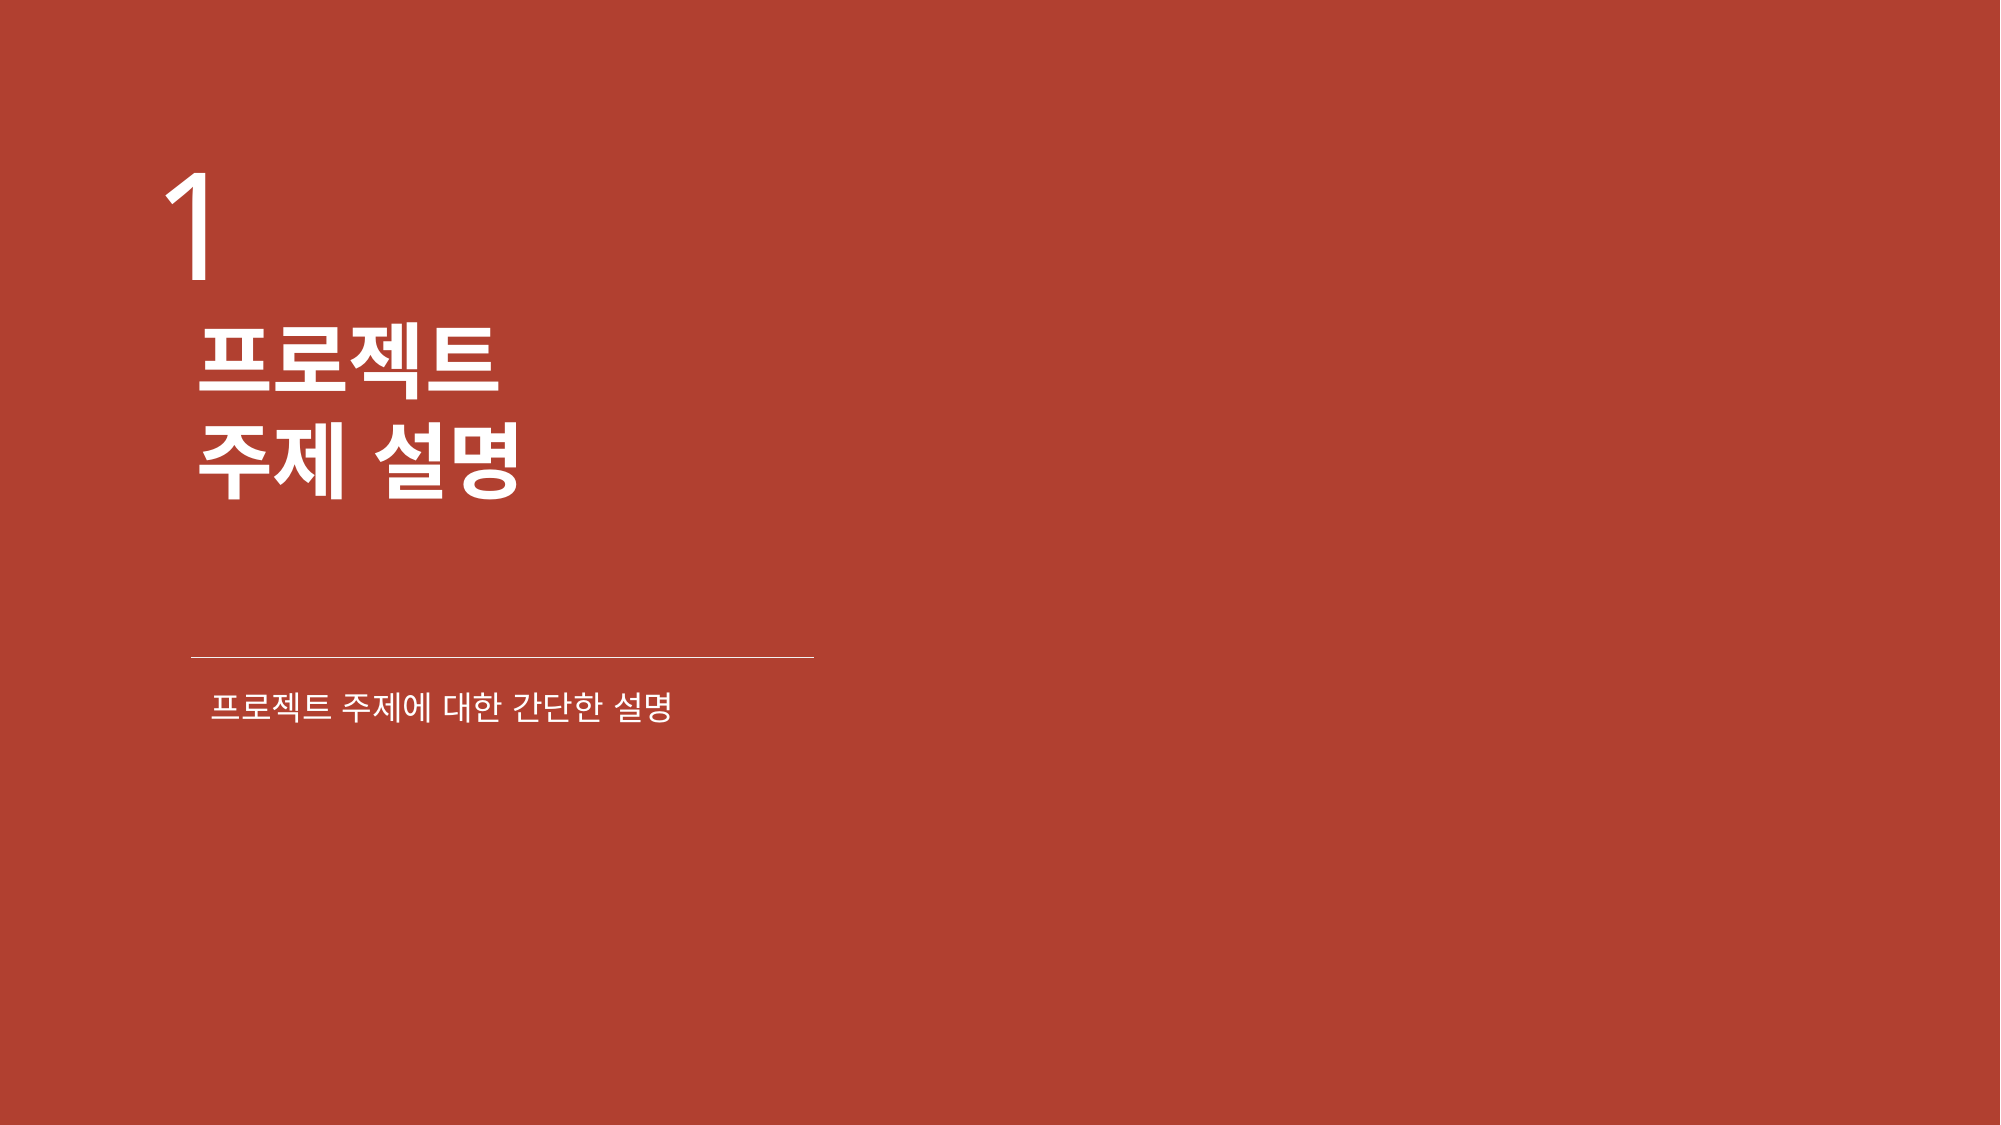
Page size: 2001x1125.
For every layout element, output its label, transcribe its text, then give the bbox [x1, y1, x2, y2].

text_box 프로젝트 주제 설명 [181, 301, 541, 517]
text_box 프로젝트 주제에 대한 간단한 설명 [195, 679, 690, 735]
text_box 1 [138, 123, 254, 319]
